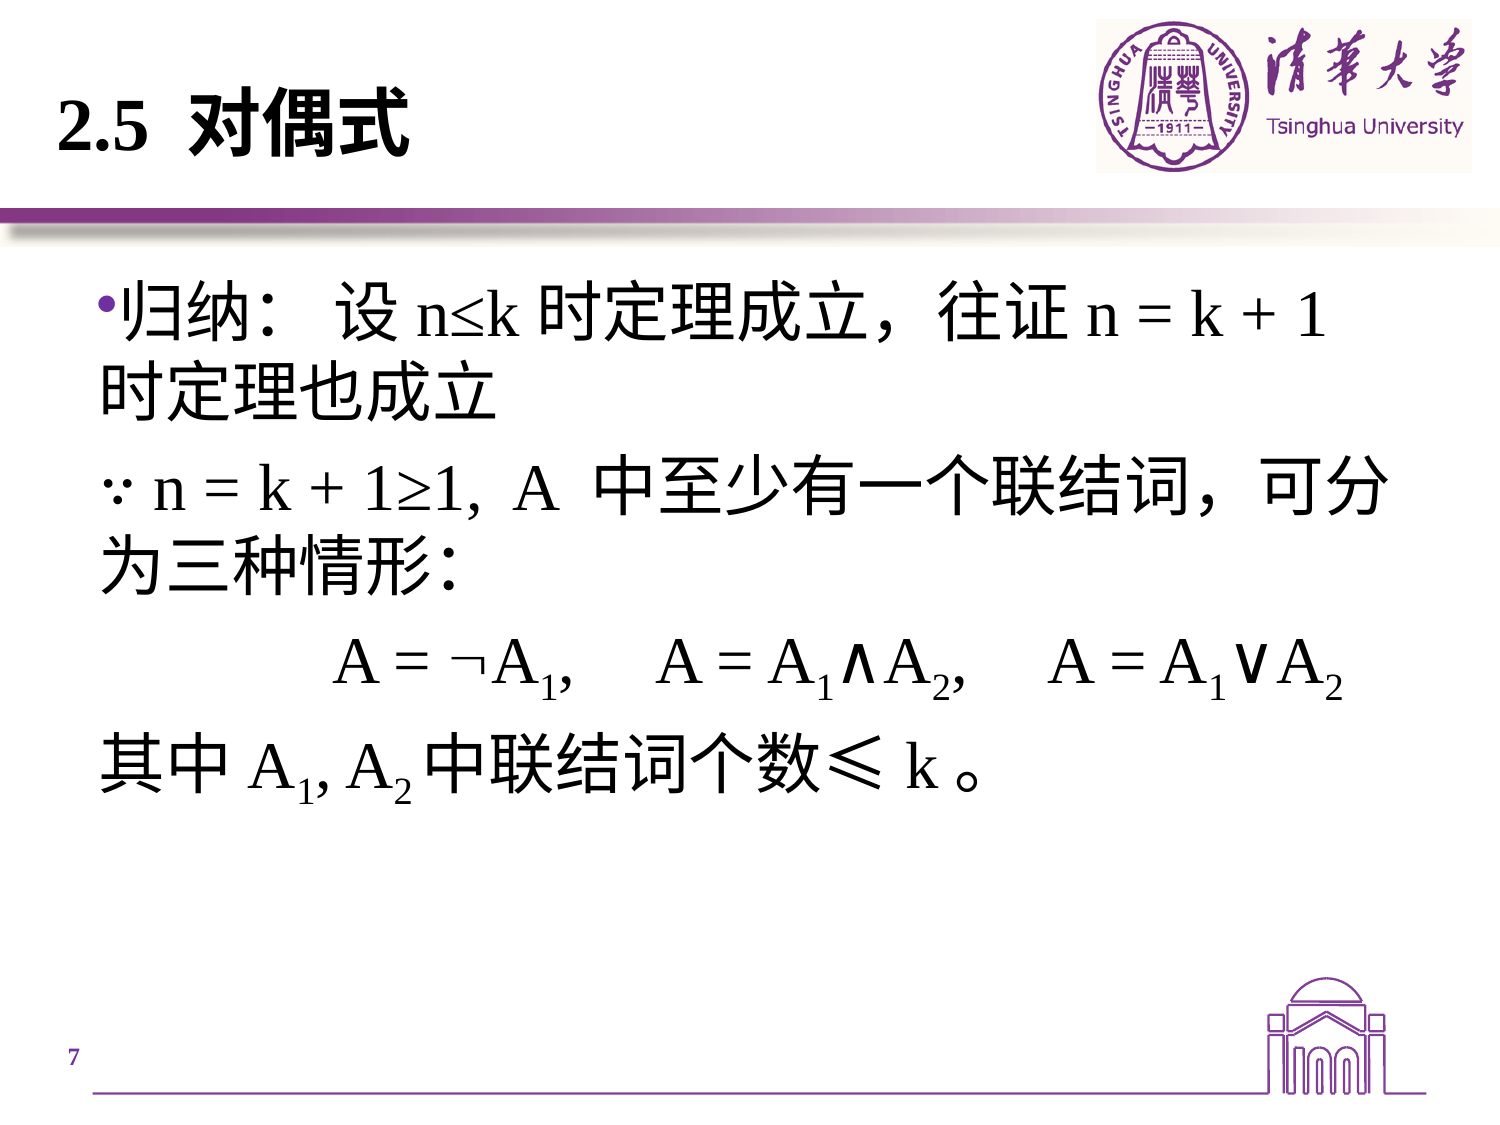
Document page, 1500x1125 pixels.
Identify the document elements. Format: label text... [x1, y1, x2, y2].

list 归纳： 设n≤k时定理成立，往证n = k + 1时定理也成立 ∵ n = k + 1≥1, A 中至少有一个联结词，可分为三种情形： A = A1, A = A1∧A2, A = A1∨A2 其中A1, A2中联结词个数≤k。 [41, 262, 1425, 1005]
title 2.5 对偶式 [41, 45, 1097, 197]
picture [1096, 19, 1472, 173]
picture [0, 208, 1500, 247]
